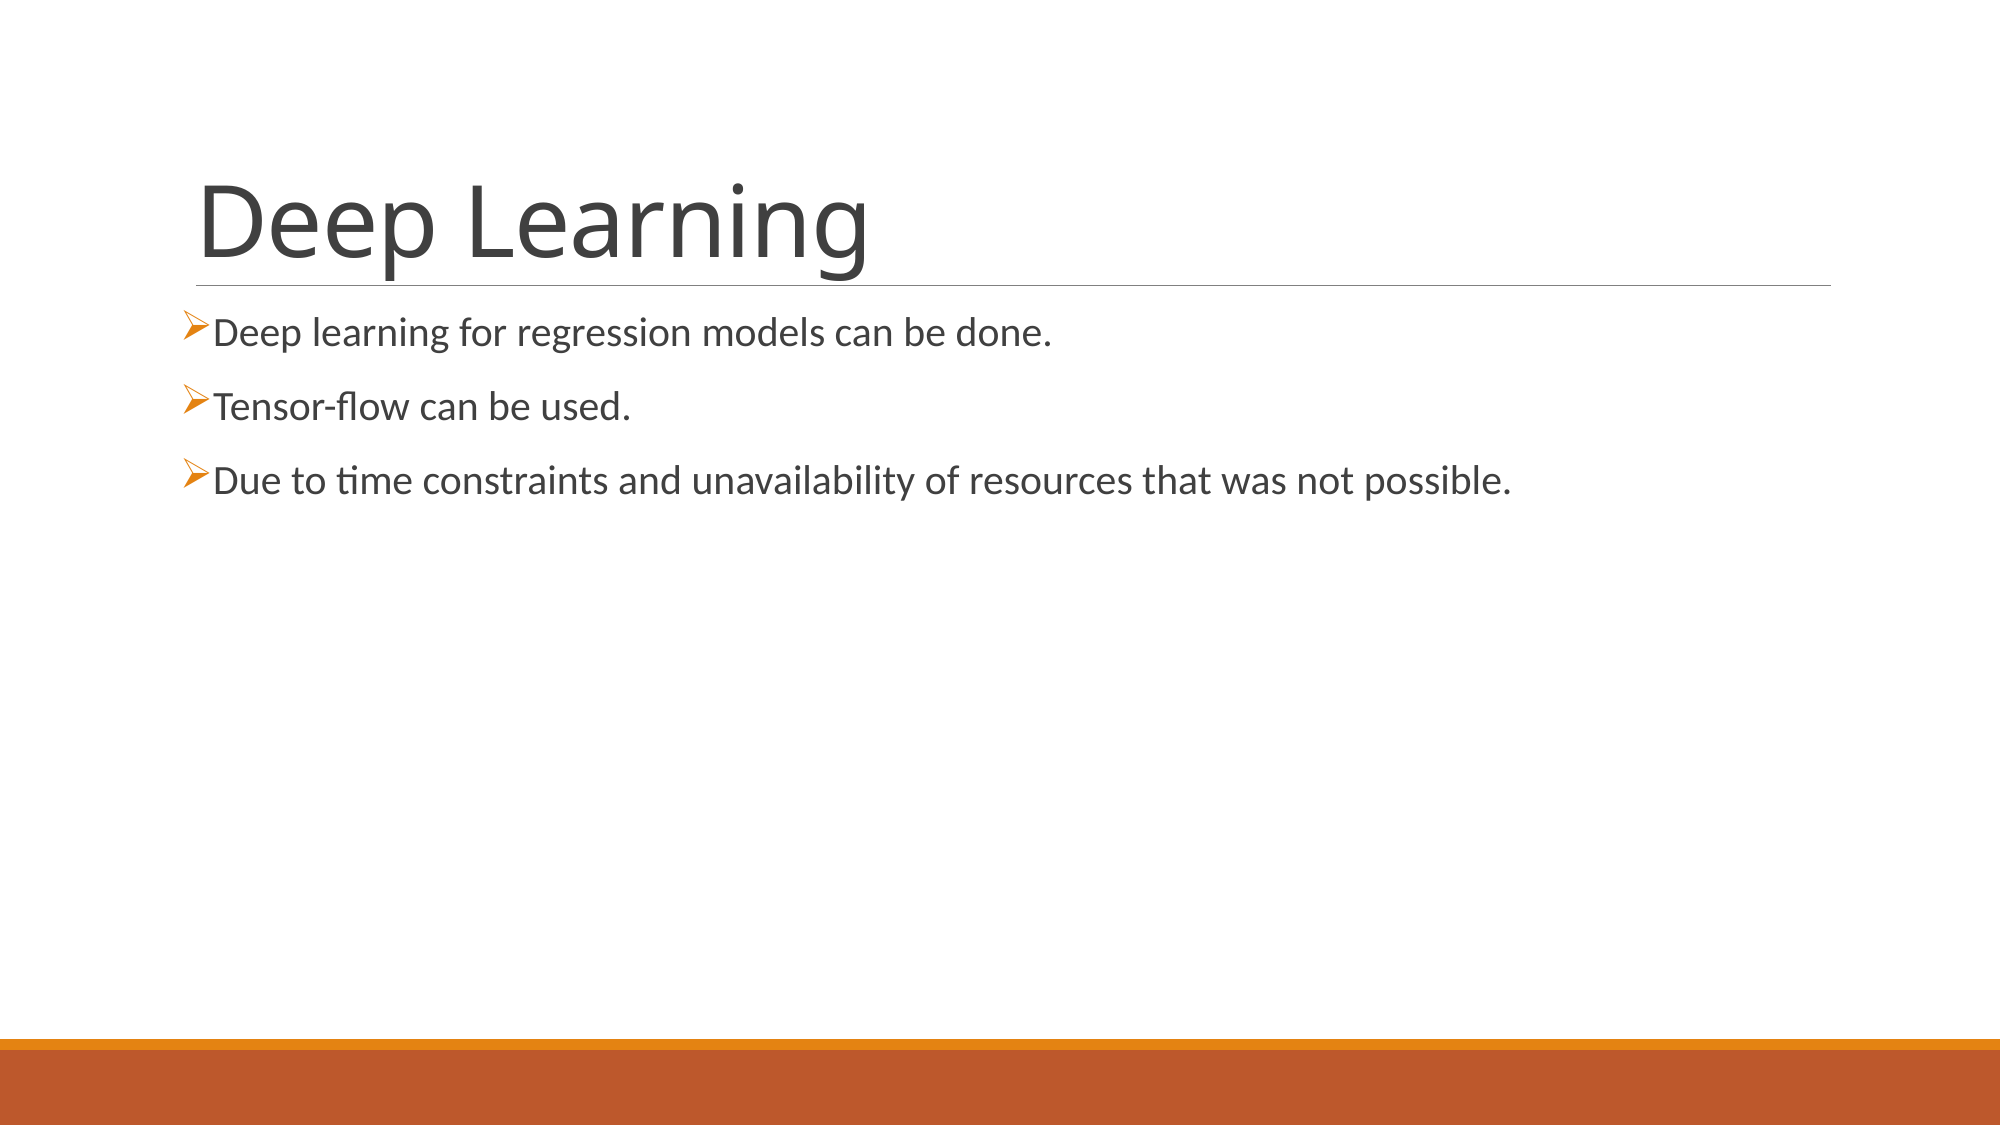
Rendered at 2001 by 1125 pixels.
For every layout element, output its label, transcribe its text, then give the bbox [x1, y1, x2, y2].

list Deep learning for regression models can be done. Tensor-flow can be used. Due to time constraints and unavailability of resources that was not possible. [180, 302, 1830, 963]
title Deep Learning [180, 47, 1830, 285]
